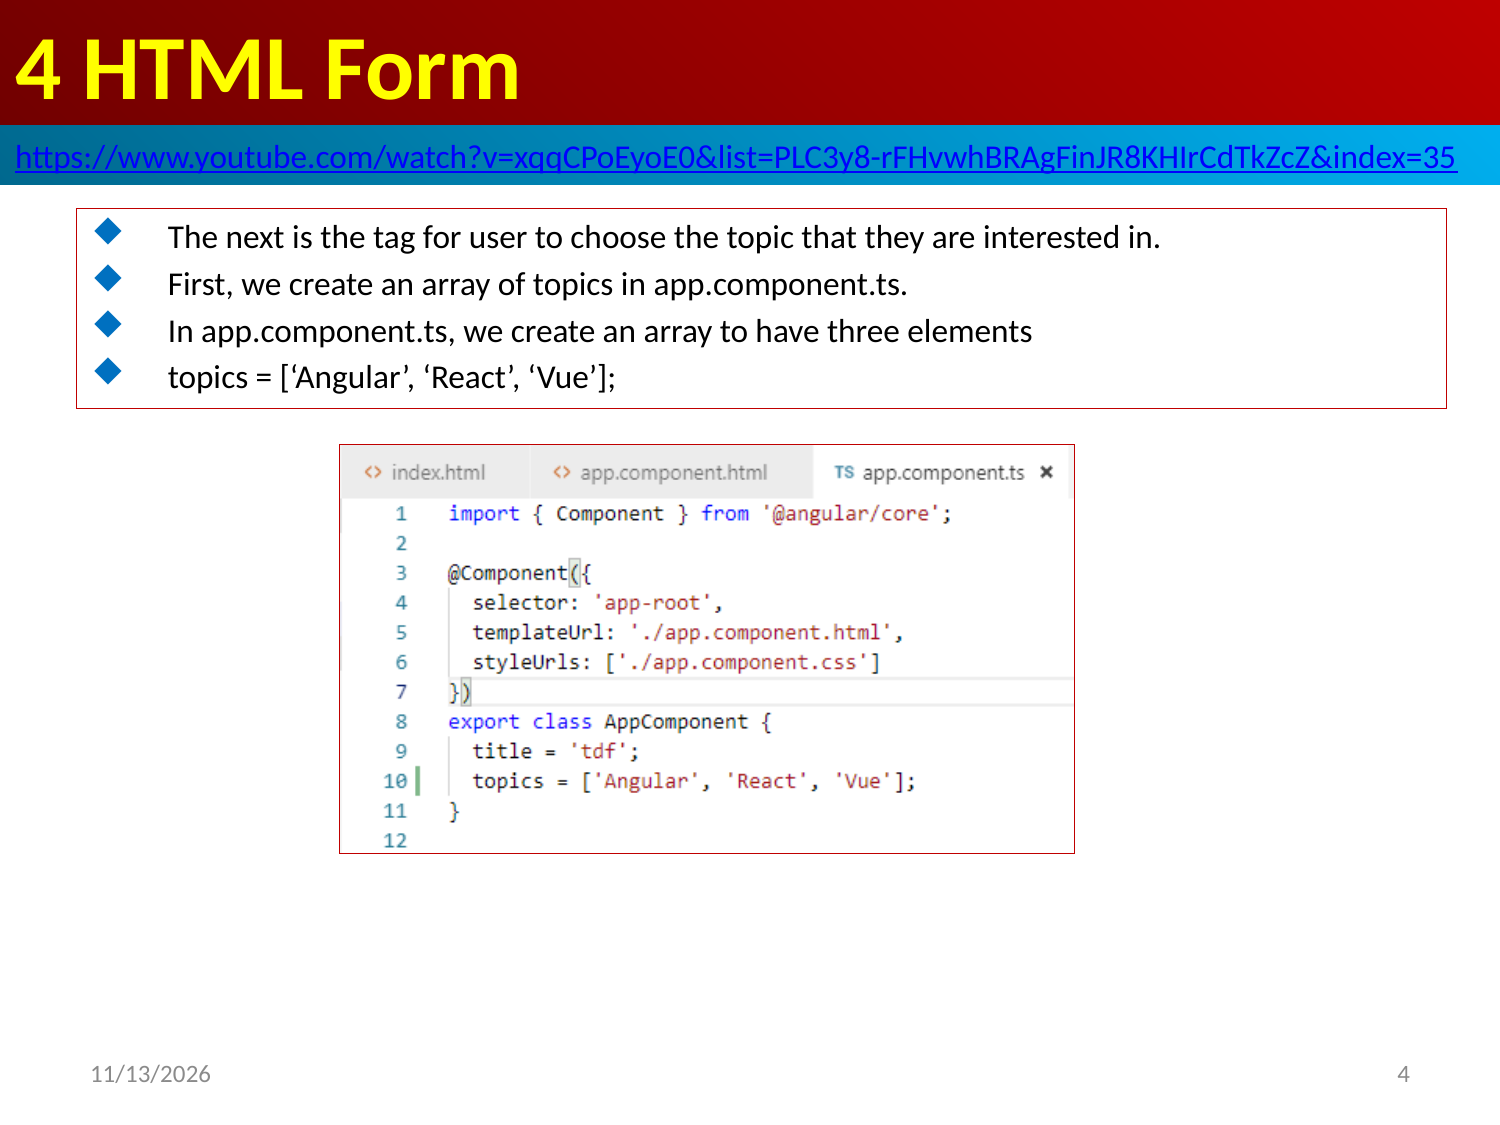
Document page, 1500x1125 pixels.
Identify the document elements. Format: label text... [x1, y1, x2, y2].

text_box https://www.youtube.com/watch?v=xqqCPoEyoE0&list=PLC3y8-rFHvwhBRAgFinJR8KHIrCdTkZcZ&index=35 [0, 125, 1500, 185]
subtitle The next is the tag for user to choose the topic that they are interested in. First, we create an array of topics in app.component.ts. In app.component.ts, we create an array to have three elements topics = [‘Angular’, ‘React’, ‘Vue’]; [76, 208, 1447, 409]
title 4 HTML Form [0, 0, 1500, 125]
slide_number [75, 1042, 425, 1103]
picture [338, 444, 1076, 854]
slide_number 4 [1074, 1042, 1425, 1103]
